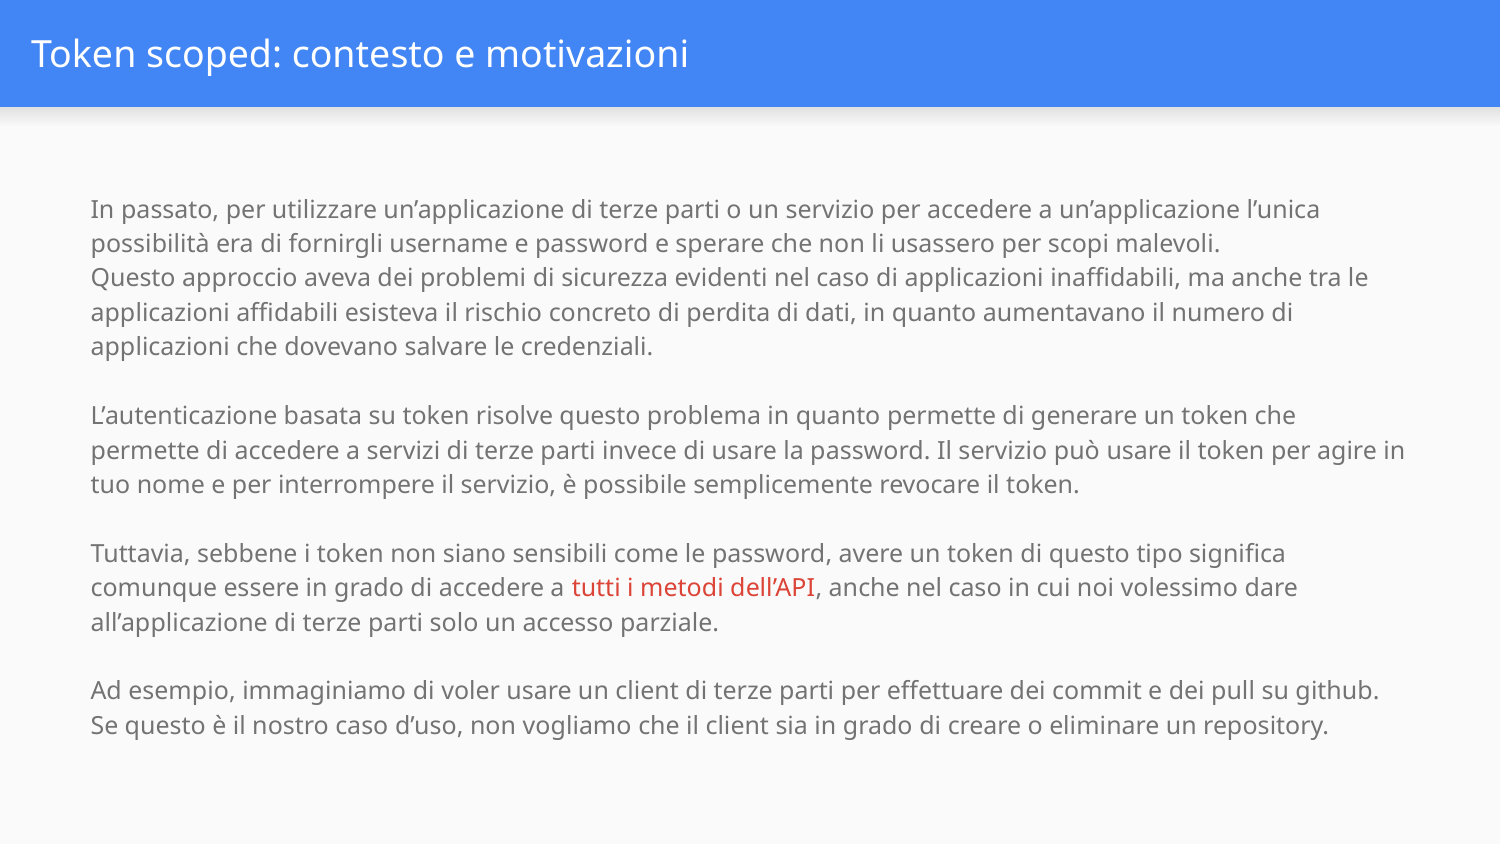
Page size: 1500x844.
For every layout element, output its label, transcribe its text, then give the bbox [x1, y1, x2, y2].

list In passato, per utilizzare un’applicazione di terze parti o un servizio per accedere a un’applicazione l’unica possibilità era di fornirgli username e password e sperare che non li usassero per scopi malevoli. Questo approccio aveva dei problemi di sicurezza evidenti nel caso di applicazioni inaffidabili, ma anche tra le applicazioni affidabili esisteva il rischio concreto di perdita di dati, in quanto aumentavano il numero di applicazioni che dovevano salvare le credenziali. L’autenticazione basata su token risolve questo problema in quanto permette di generare un token che permette di accedere a servizi di terze parti invece di usare la password. Il servizio può usare il token per agire in tuo nome e per interrompere il servizio, è possibile semplicemente revocare il token. Tuttavia, sebbene i token non siano sensibili come le password, avere un token di questo tipo significa comunque essere in grado di accedere a tutti i metodi dell’API, anche nel caso in cui noi volessimo dare all’applicazione di terze parti solo un accesso parziale. Ad esempio, immaginiamo di voler usare un client di terze parti per effettuare dei commit e dei pull su github. Se questo è il nostro caso d’uso, non vogliamo che il client sia in grado di creare o eliminare un repository. [75, 173, 1425, 838]
title Token scoped: contesto e motivazioni [16, 2, 1464, 102]
